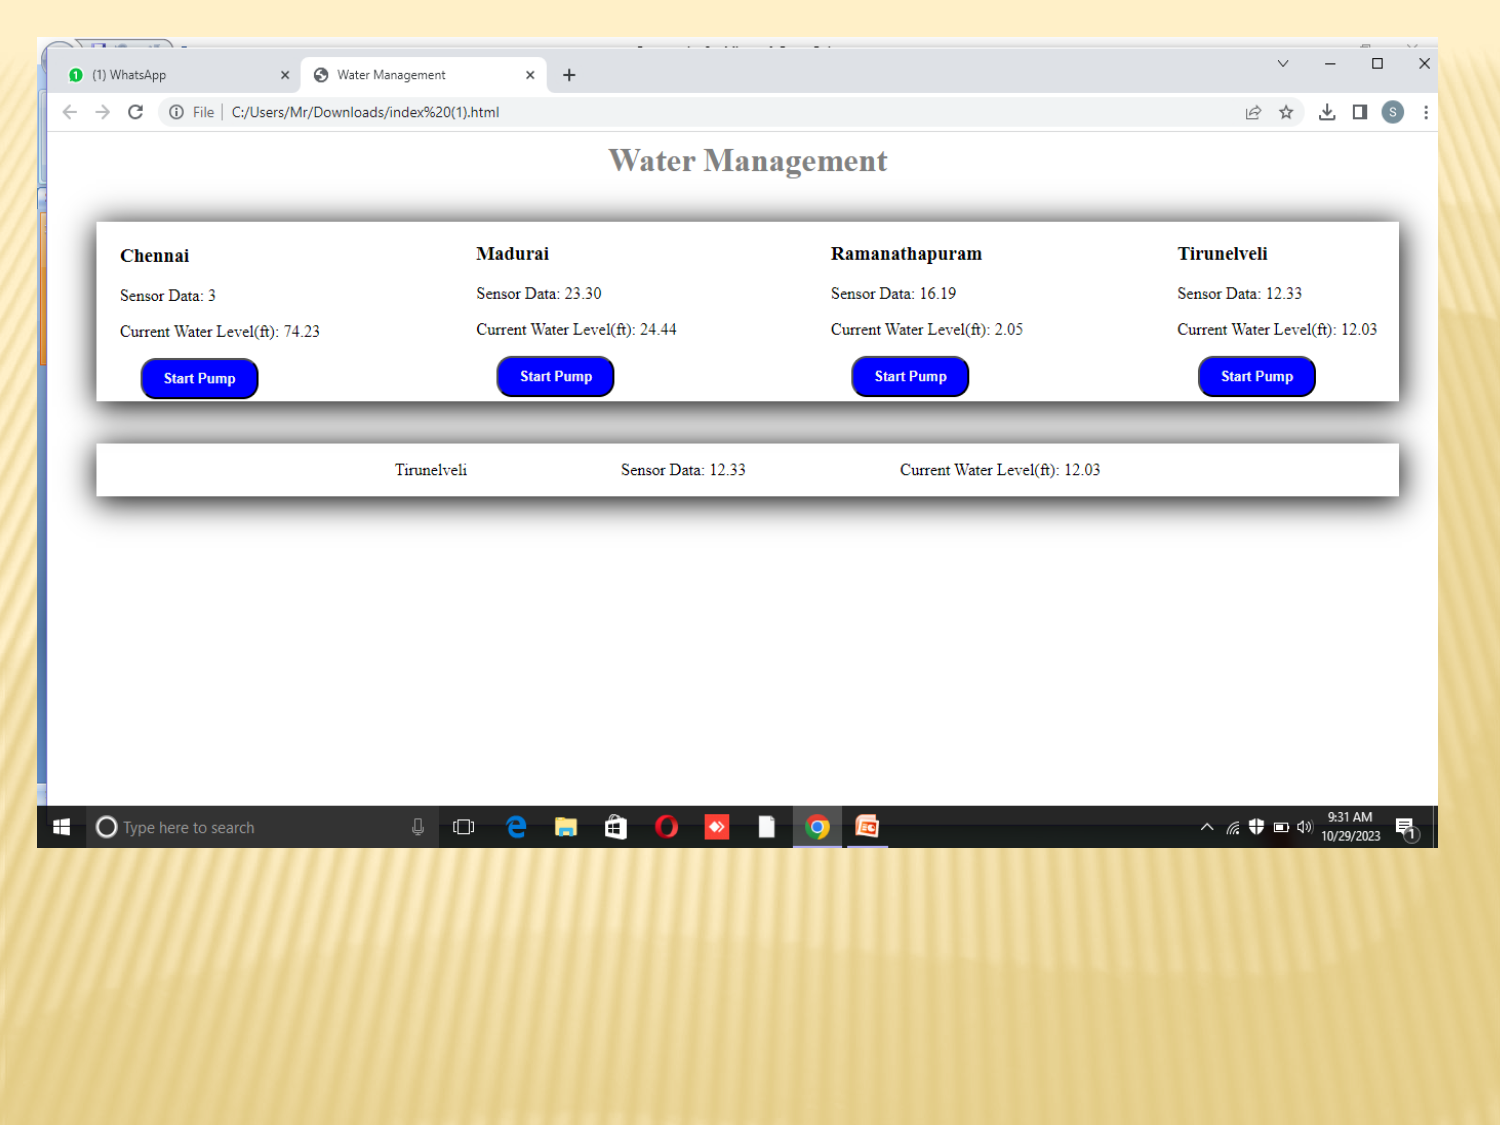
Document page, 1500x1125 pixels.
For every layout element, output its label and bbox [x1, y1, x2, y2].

picture [37, 37, 1438, 849]
